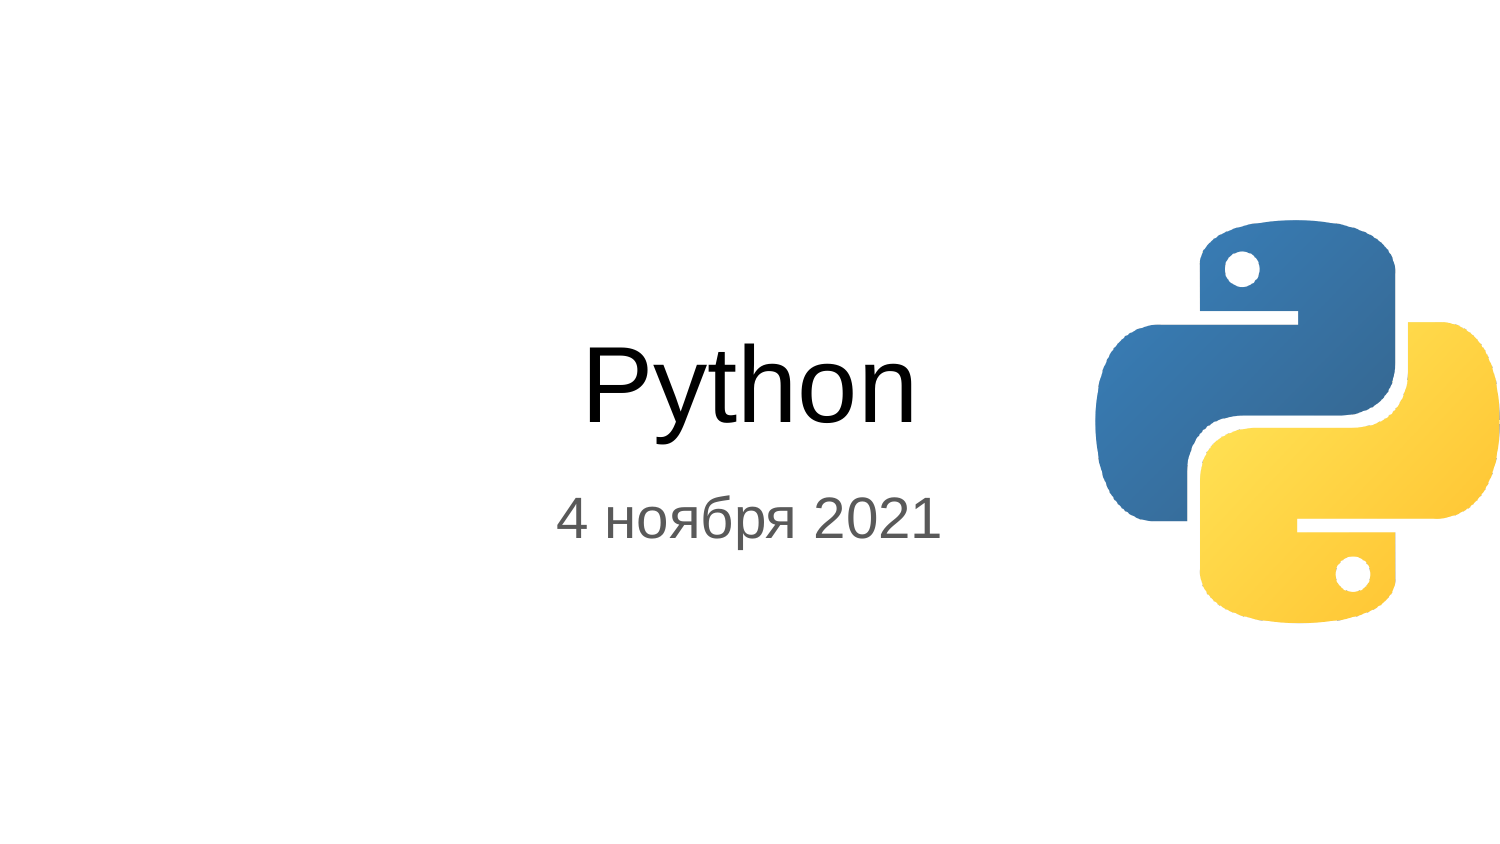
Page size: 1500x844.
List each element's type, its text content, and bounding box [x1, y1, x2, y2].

picture [1095, 220, 1500, 624]
title Python [51, 122, 1449, 459]
subtitle 4 ноября 2021 [51, 464, 1090, 595]
